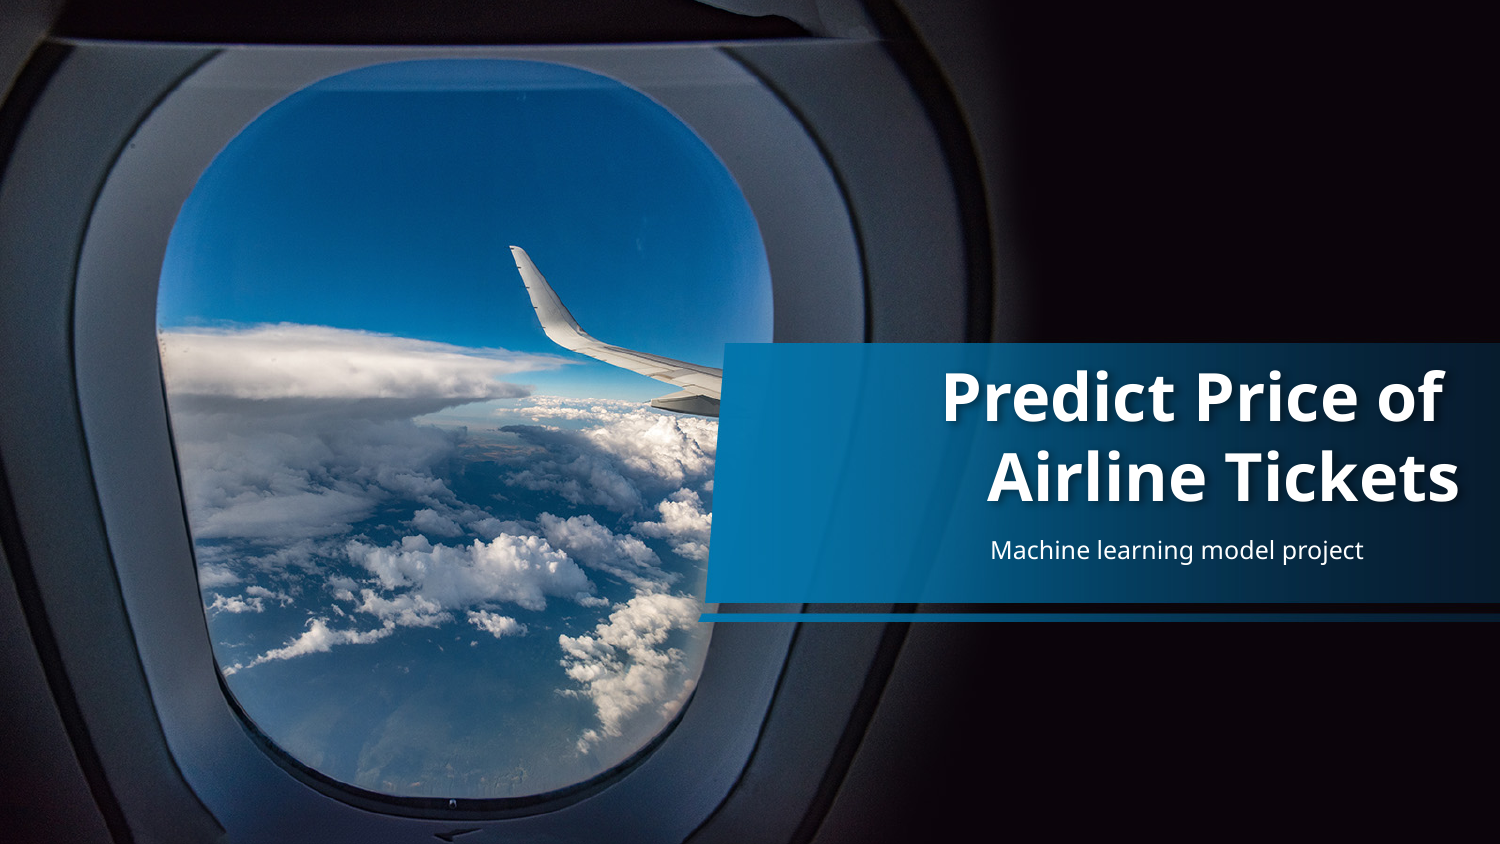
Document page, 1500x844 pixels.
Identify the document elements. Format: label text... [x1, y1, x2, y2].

picture [0, 0, 1500, 844]
title Predict Price of Airline Tickets [900, 321, 1477, 548]
text_box Machine learning model project [975, 526, 1477, 572]
